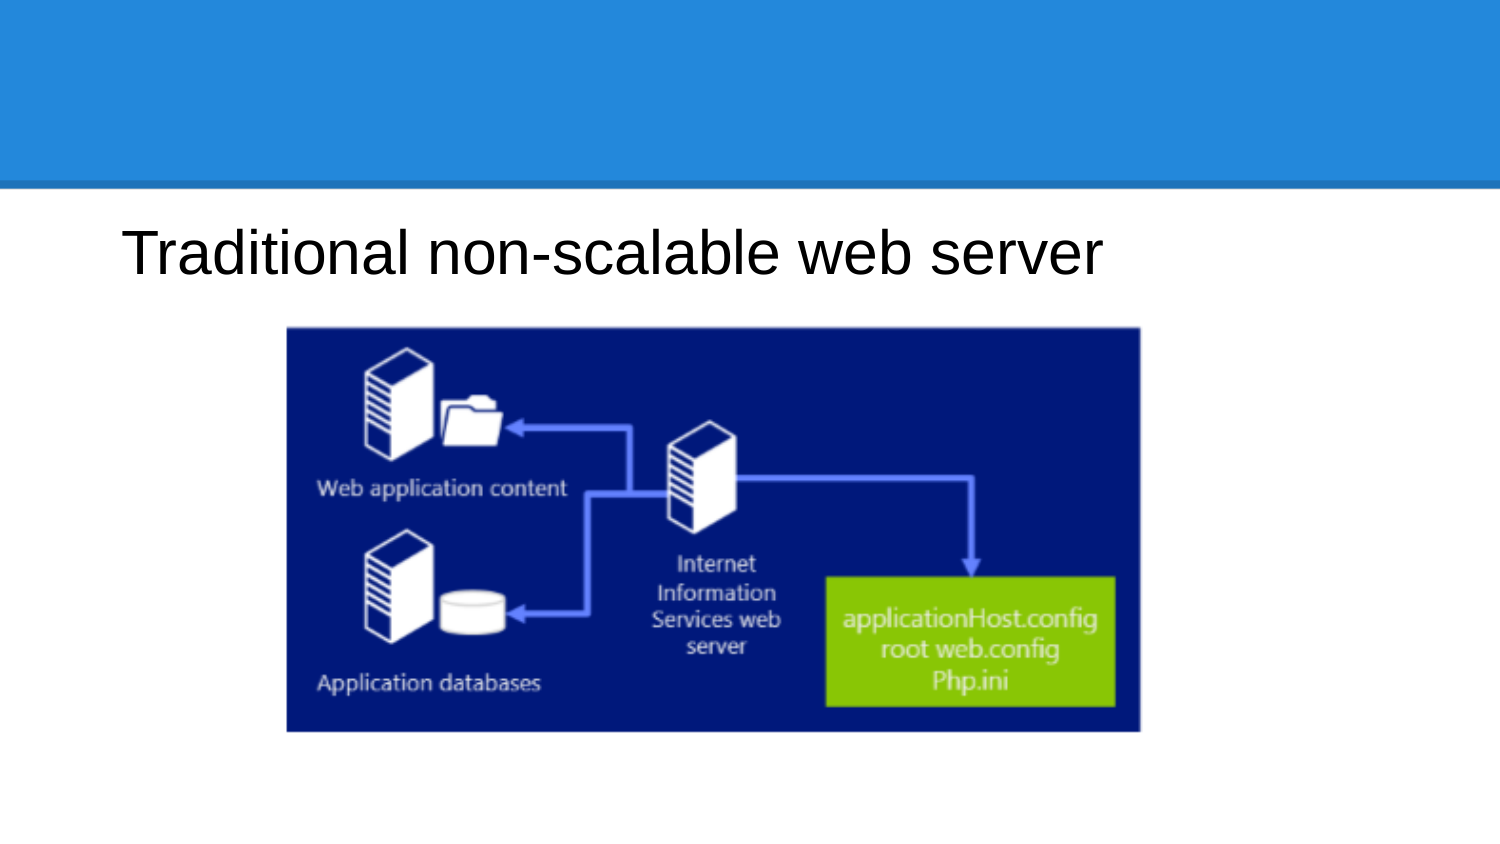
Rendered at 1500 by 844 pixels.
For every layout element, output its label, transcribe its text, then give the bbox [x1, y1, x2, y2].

picture [231, 300, 1198, 761]
list Traditional non-scalable web server [75, 196, 1425, 808]
